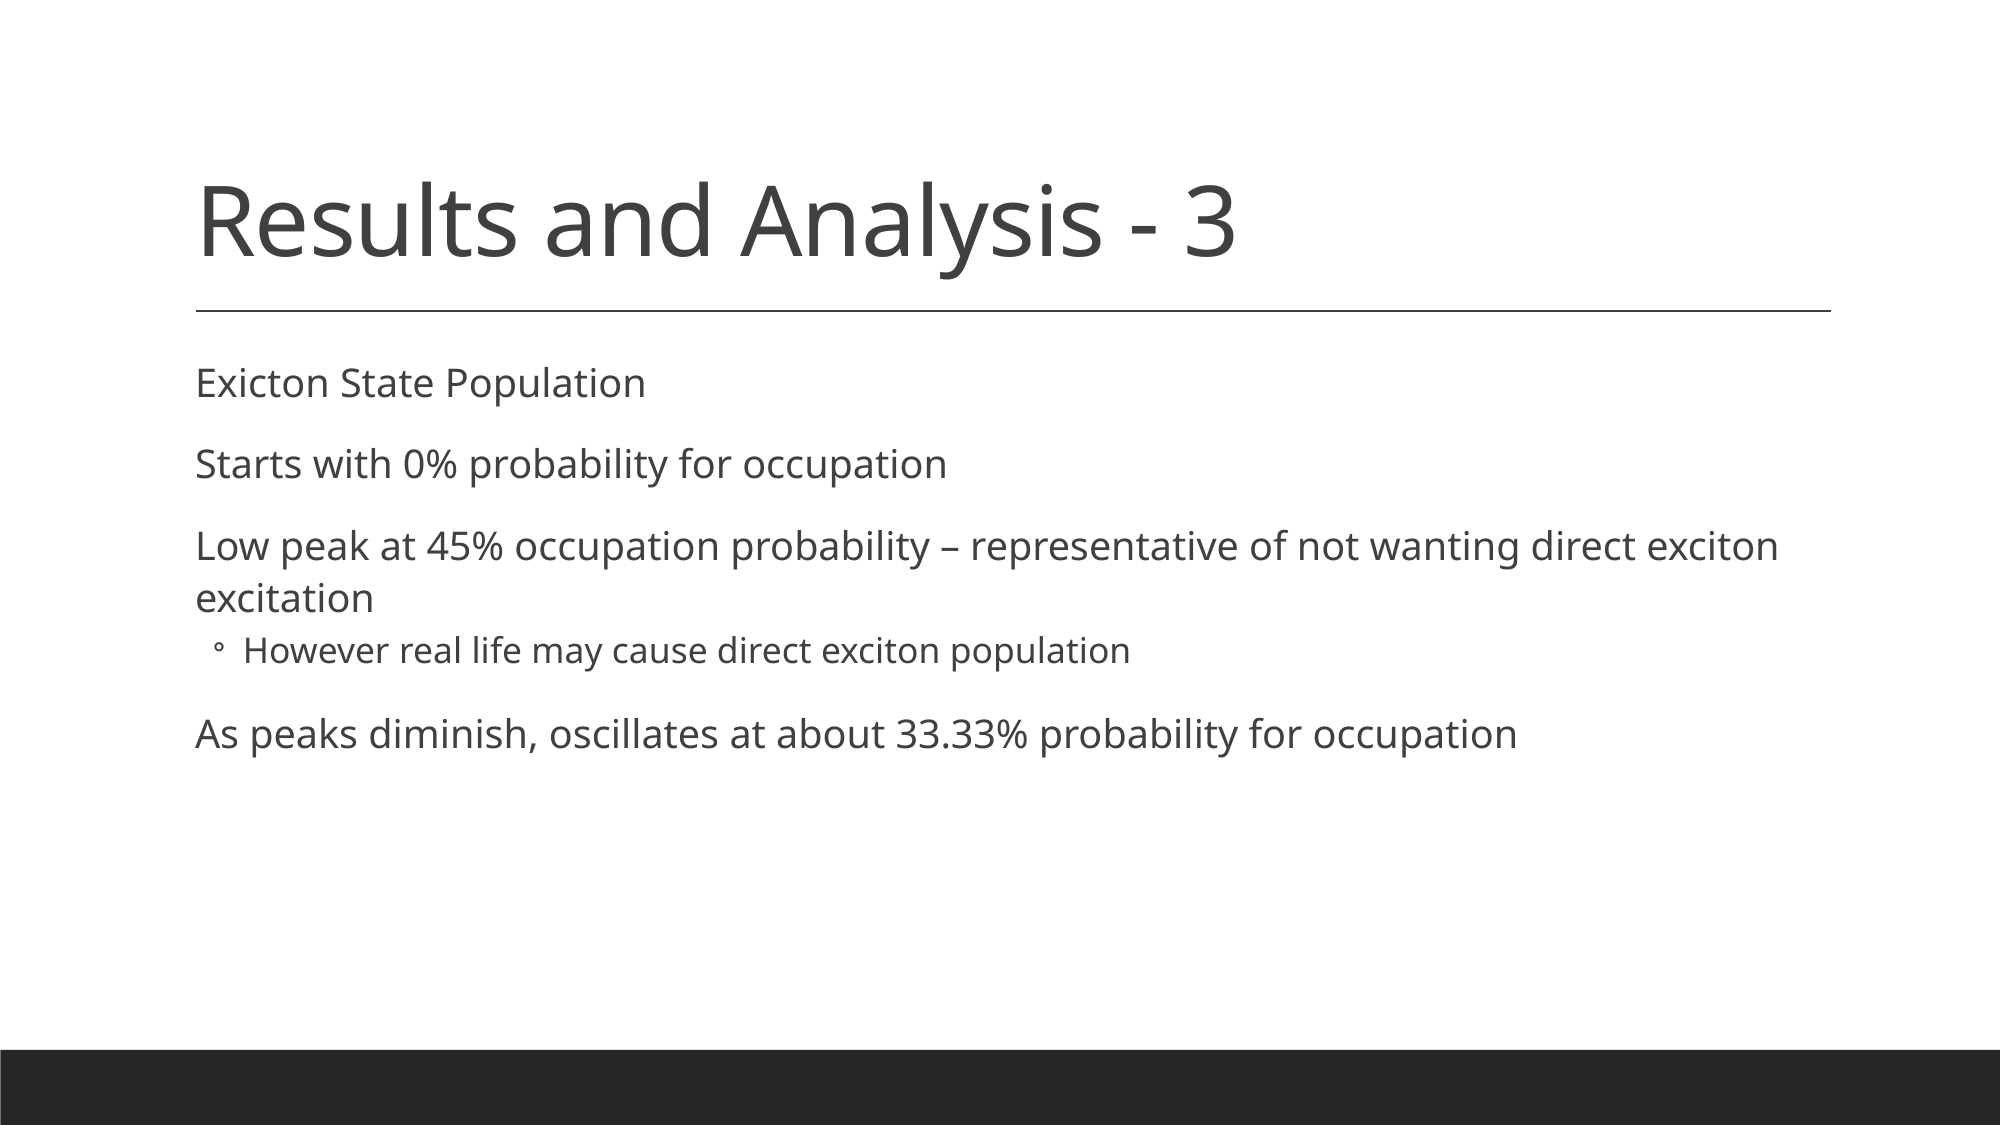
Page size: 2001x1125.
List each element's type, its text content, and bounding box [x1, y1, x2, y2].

title Results and Analysis - 3 [180, 47, 1830, 285]
list Exicton State Population Starts with 0% probability for occupation Low peak at 45% occupation probability – representative of not wanting direct exciton excitation However real life may cause direct exciton population As peaks diminish, oscillates at about 33.33% probability for occupation [180, 345, 1830, 963]
